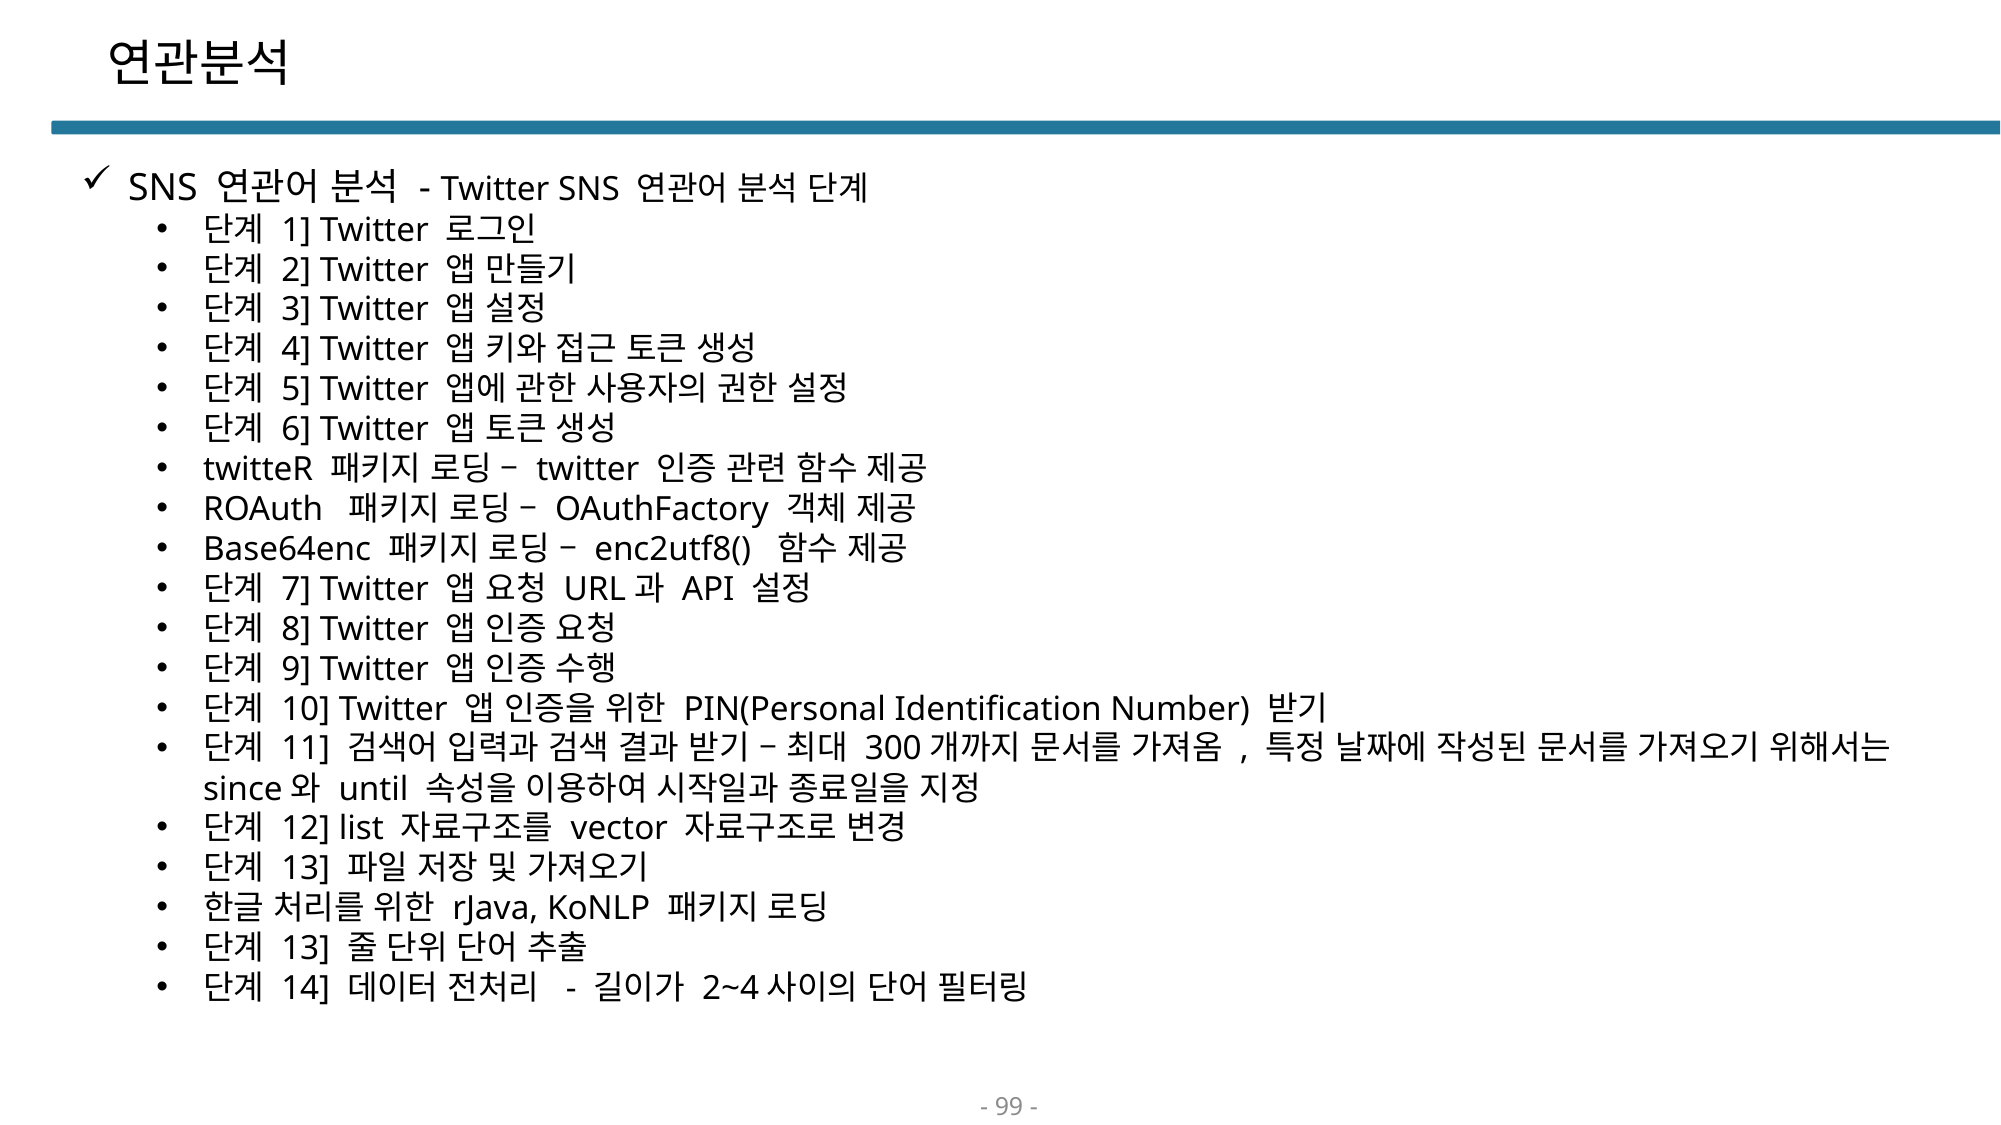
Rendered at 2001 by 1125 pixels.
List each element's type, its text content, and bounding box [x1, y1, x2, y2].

text_box SNS 연관어 분석 - Twitter SNS 연관어 분석 단계 단계 1] Twitter 로그인 단계 2] Twitter 앱 만들기 단계 3] Twitter 앱 설정 단계 4] Twitter 앱 키와 접근 토큰 생성 단계 5] Twitter 앱에 관한 사용자의 권한 설정 단계 6] Twitter 앱 토큰 생성 twitteR 패키지 로딩 – twitter 인증 관련 함수 제공 ROAuth 패키지 로딩 – OAuthFactory 객체 제공 Base64enc 패키지 로딩 – enc2utf8() 함수 제공 단계 7] Twitter 앱 요청 URL과 API 설정 단계 8] Twitter 앱 인증 요청 단계 9] Twitter 앱 인증 수행 단계 10] Twitter 앱 인증을 위한 PIN(Personal Identification Number) 받기 단계 11] 검색어 입력과 검색 결과 받기 – 최대 300개까지 문서를 가져옴 , 특정 날짜에 작성된 문서를 가져오기 위해서는 since와 until 속성을 이용하여 시작일과 종료일을 지정 단계 12] list 자료구조를 vector 자료구조로 변경 단계 13] 파일 저장 및 가져오기 한글 처리를 위한 rJava, KoNLP 패키지 로딩 단계 13] 줄 단위 단어 추출 단계 14] 데이터 전처리 - 길이가 2~4사이의 단어 필터링 [66, 155, 1944, 1014]
title [53, 37, 1780, 104]
slide_number - 99 - [778, 1090, 1246, 1125]
text_box 연관분석 [66, 30, 1792, 97]
